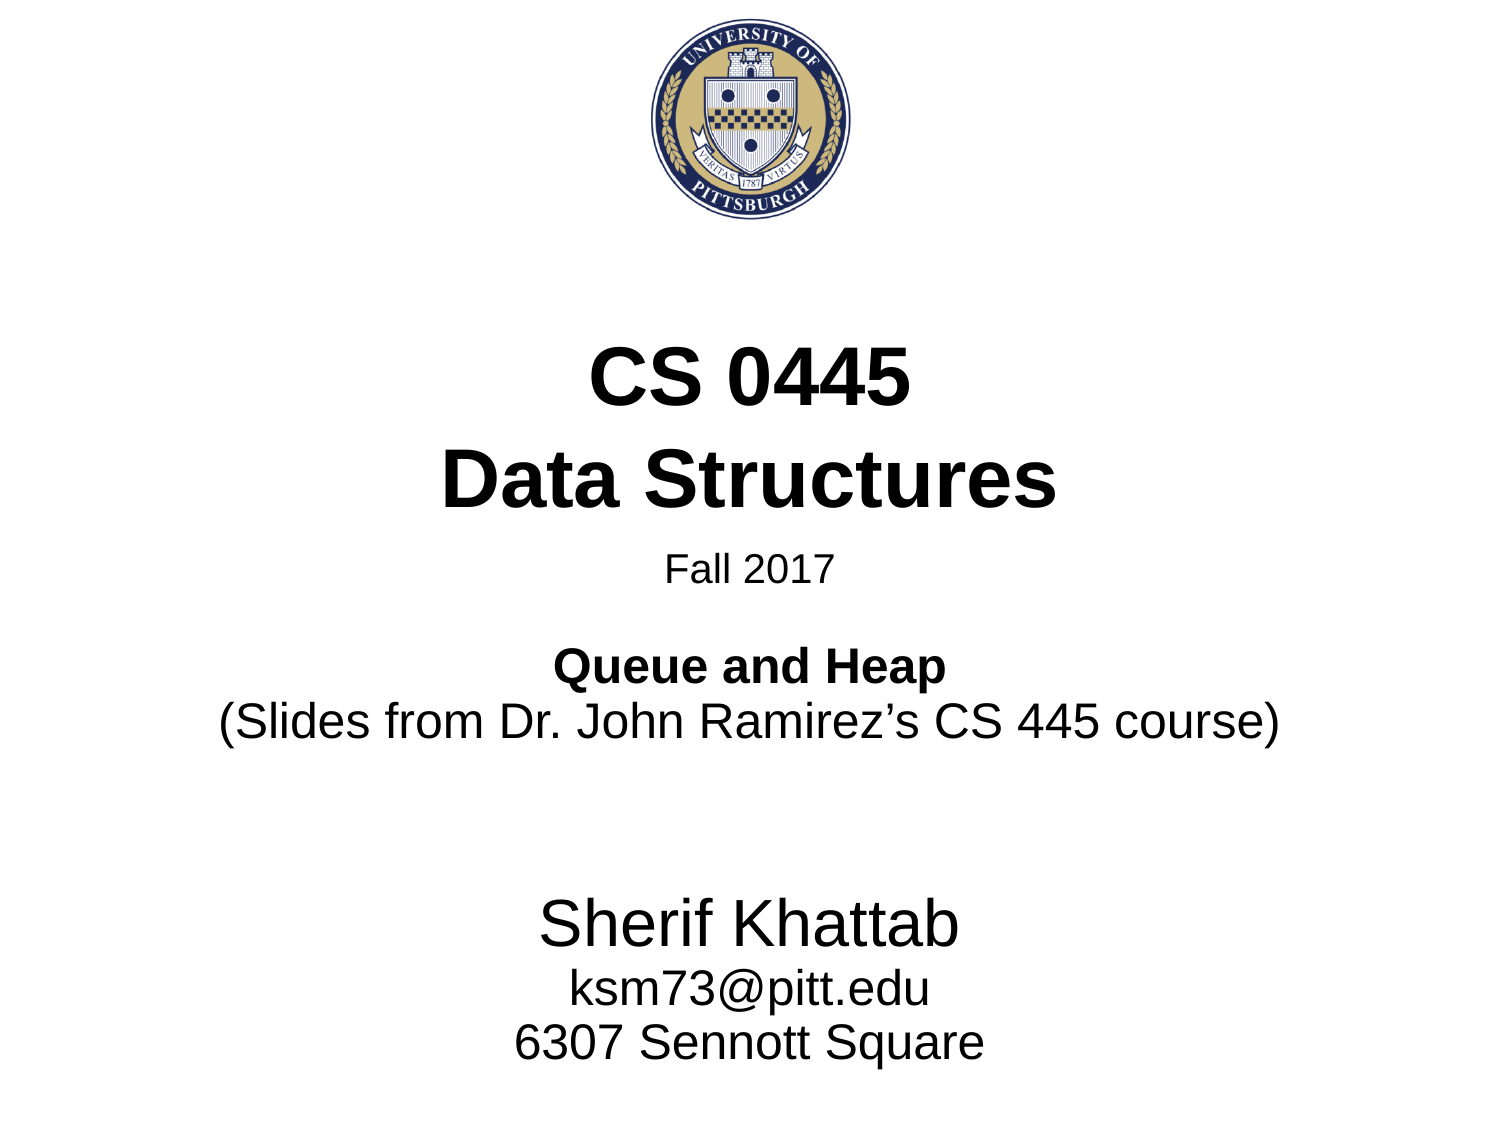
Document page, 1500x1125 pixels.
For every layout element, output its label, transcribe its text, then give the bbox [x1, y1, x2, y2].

text_box CS 0445 Data Structures Fall 2017 Queue and Heap (Slides from Dr. John Ramirez’s CS 445 course) Sherif Khattab ksm73@pitt.edu 6307 Sennott Square [0, 324, 1500, 695]
picture [649, 17, 851, 222]
